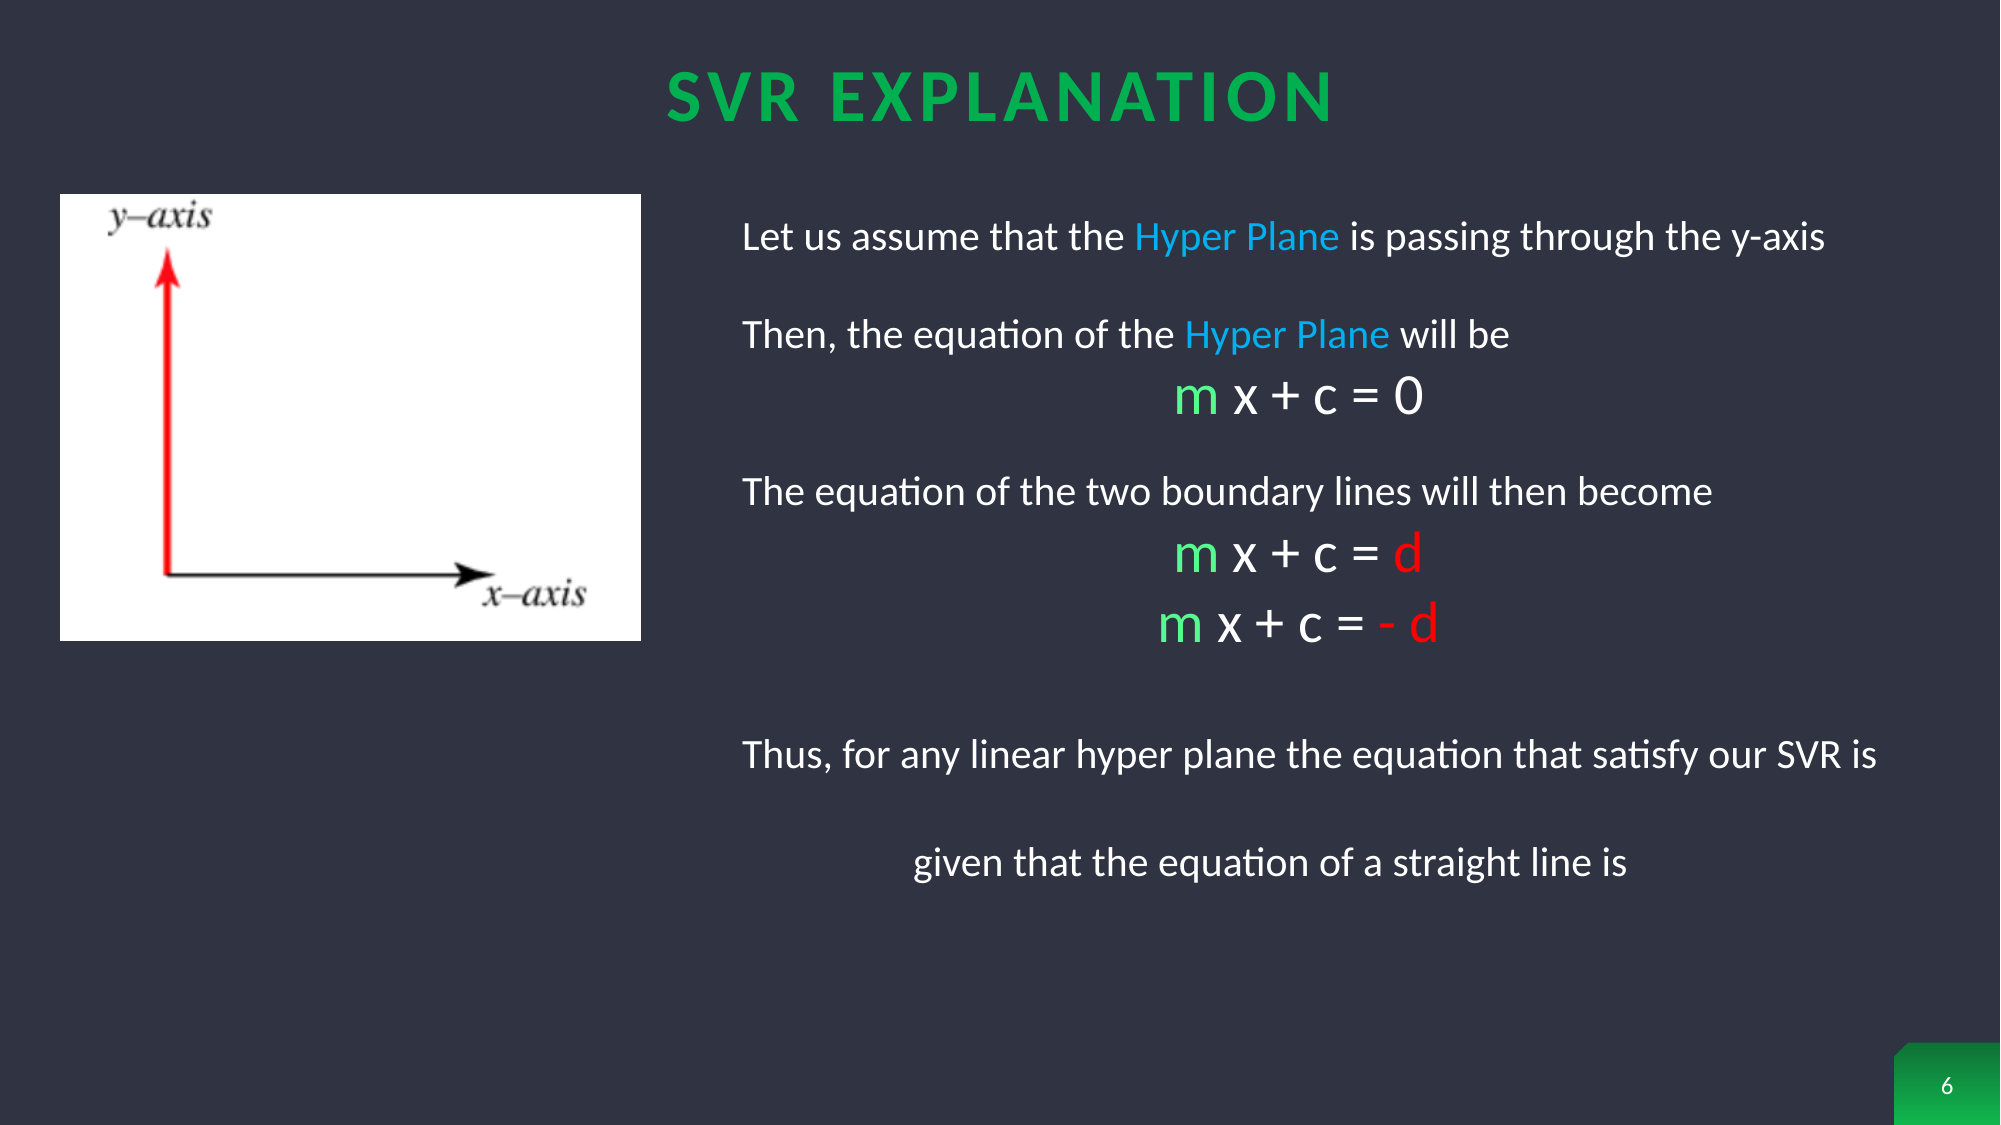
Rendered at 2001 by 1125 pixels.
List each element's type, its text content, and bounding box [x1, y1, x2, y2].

text_box Let us assume that the Hyper Plane is passing through the y-axis [727, 201, 1871, 267]
text_box Then, the equation of the Hyper Plane will be m x + c = 0 [727, 299, 1871, 434]
text_box The equation of the two boundary lines will then become m x + c = d m x + c = - d [727, 456, 1871, 712]
title SVR explanation [97, 0, 1903, 196]
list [59, 194, 641, 641]
slide_number 6 [1894, 1050, 2000, 1118]
